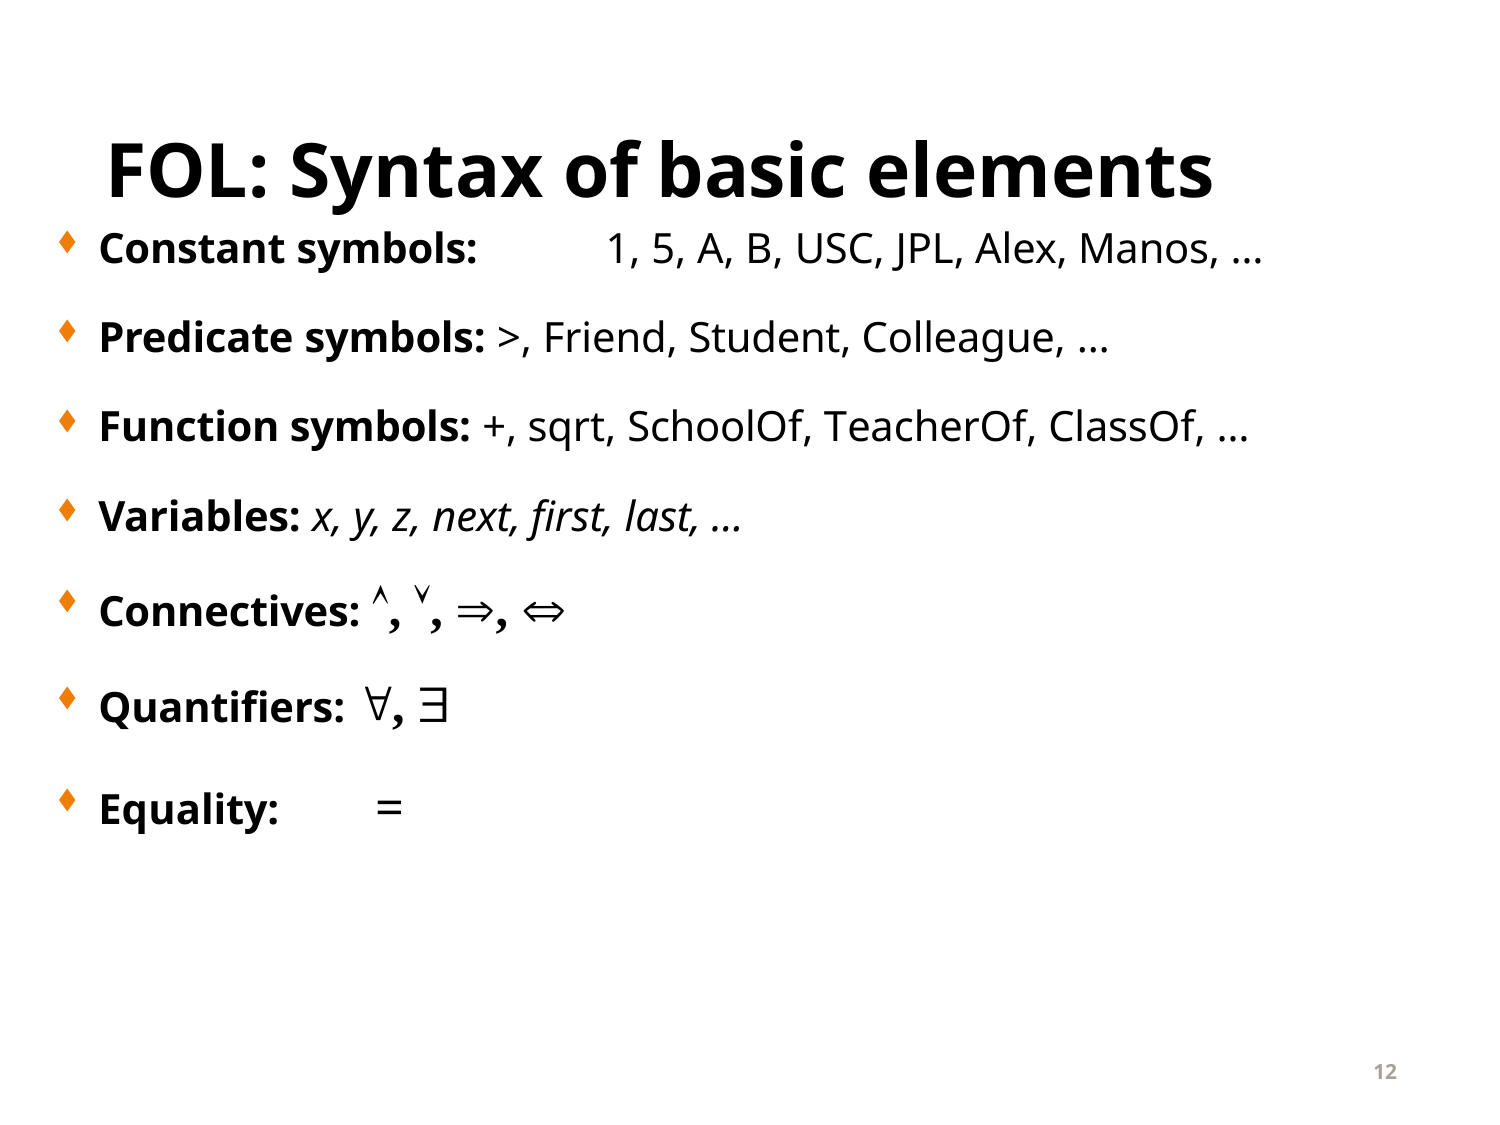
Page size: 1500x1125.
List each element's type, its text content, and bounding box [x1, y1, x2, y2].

title FOL: Syntax of basic elements [103, 59, 1397, 278]
text_box Constant symbols: 1, 5, A, B, USC, JPL, Alex, Manos, … Predicate symbols: >, Friend, Student, Colleague, … Function symbols: +, sqrt, SchoolOf, TeacherOf, ClassOf, … Variables: x, y, z, next, first, last, … Connectives: , , ,  Quantifiers: ,  Equality: = [52, 222, 1383, 837]
slide_number 12 [1059, 1042, 1397, 1103]
